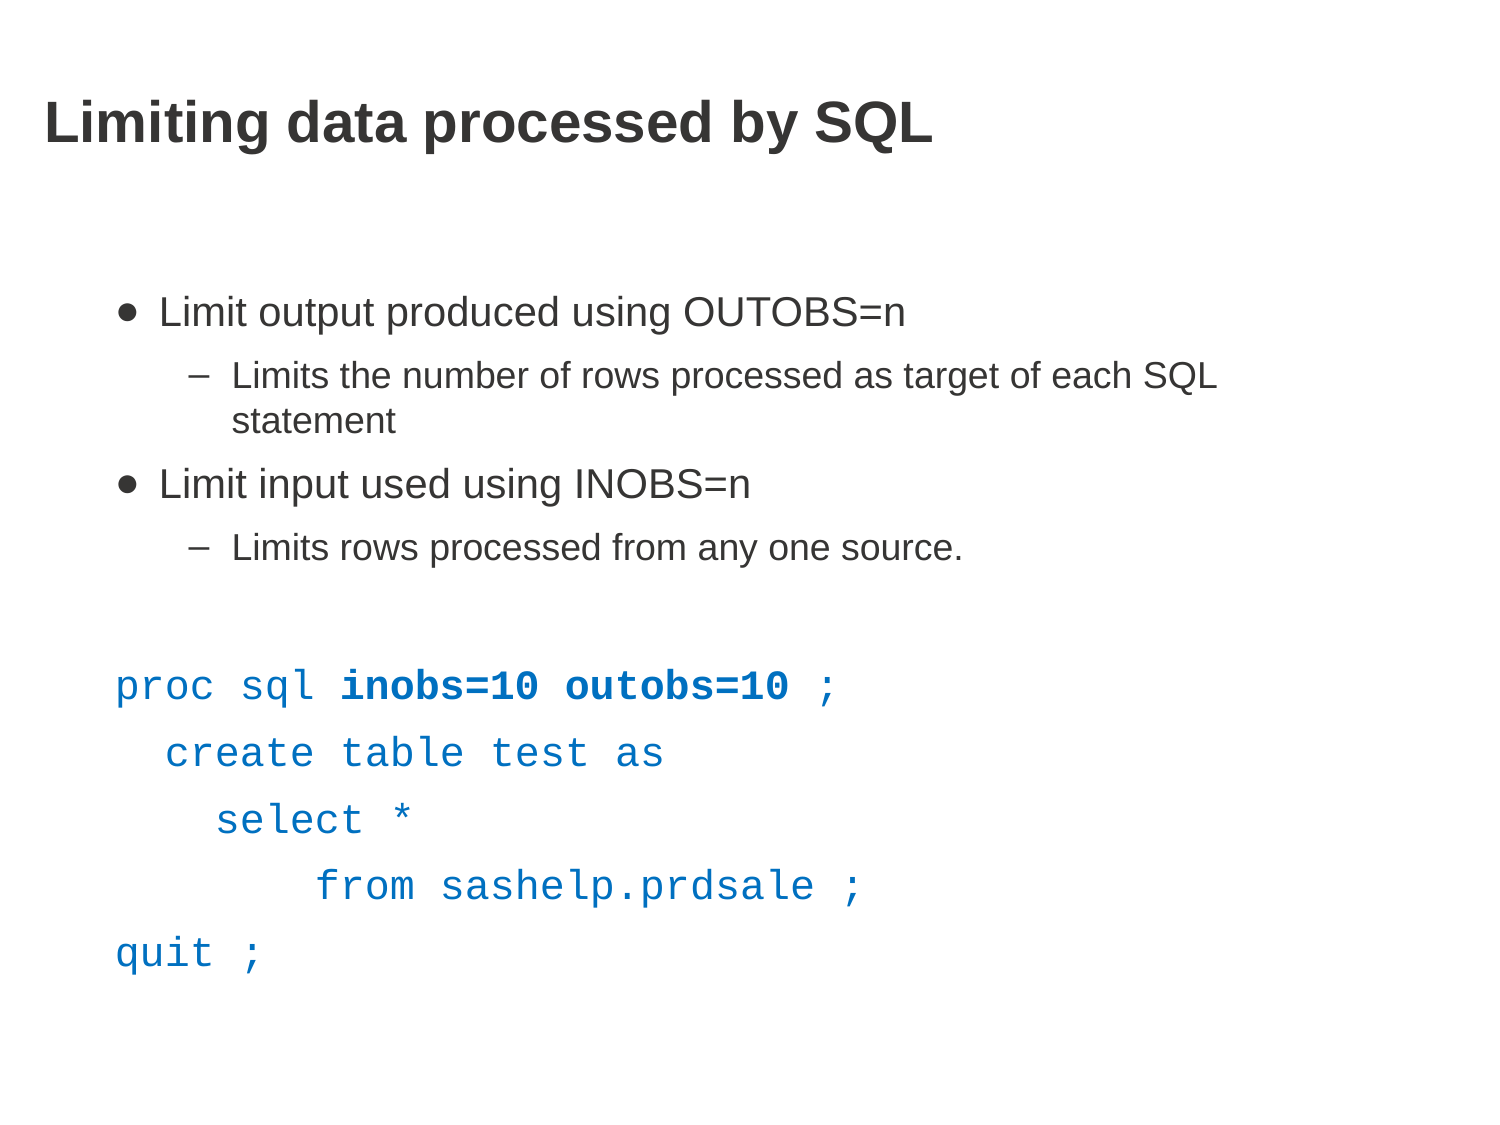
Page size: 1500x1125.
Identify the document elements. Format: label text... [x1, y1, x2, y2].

list Limit output produced using OUTOBS=n Limits the number of rows processed as target of each SQL statement Limit input used using INOBS=n Limits rows processed from any one source. proc sql inobs=10 outobs=10 ; create table test as select * from sashelp.prdsale ; quit ; [99, 277, 1401, 1010]
title Limiting data processed by SQL [29, 42, 1471, 208]
